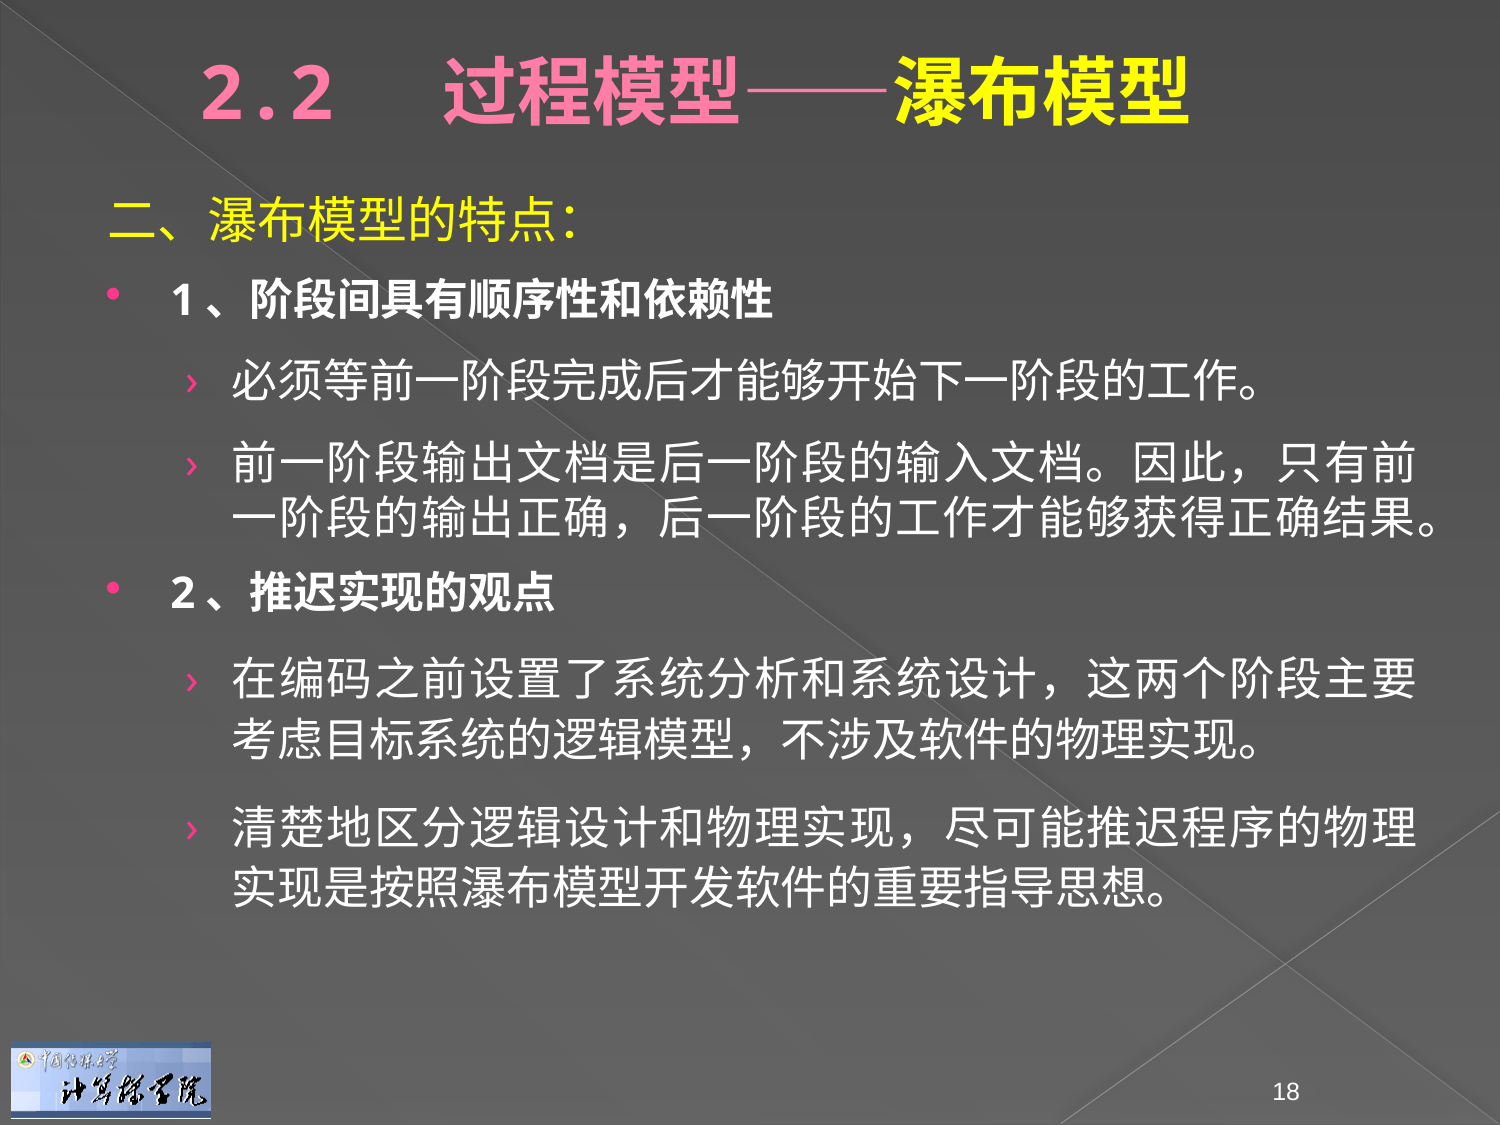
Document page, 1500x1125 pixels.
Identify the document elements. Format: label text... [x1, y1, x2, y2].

text_box 2.2 过程模型——瀑布模型 [105, 11, 1275, 168]
picture [11, 1042, 211, 1119]
list 二、瀑布模型的特点： 1、阶段间具有顺序性和依赖性 必须等前一阶段完成后才能够开始下一阶段的工作。 前一阶段输出文档是后一阶段的输入文档。因此，只有前一阶段的输出正确，后一阶段的工作才能够获得正确结果。 2、推迟实现的观点 在编码之前设置了系统分析和系统设计，这两个阶段主要考虑目标系统的逻辑模型，不涉及软件的物理实现。 清楚地区分逻辑设计和物理实现，尽可能推迟程序的物理实现是按照瀑布模型开发软件的重要指导思想。 [82, 187, 1432, 1047]
slide_number 18 [1245, 1063, 1328, 1113]
